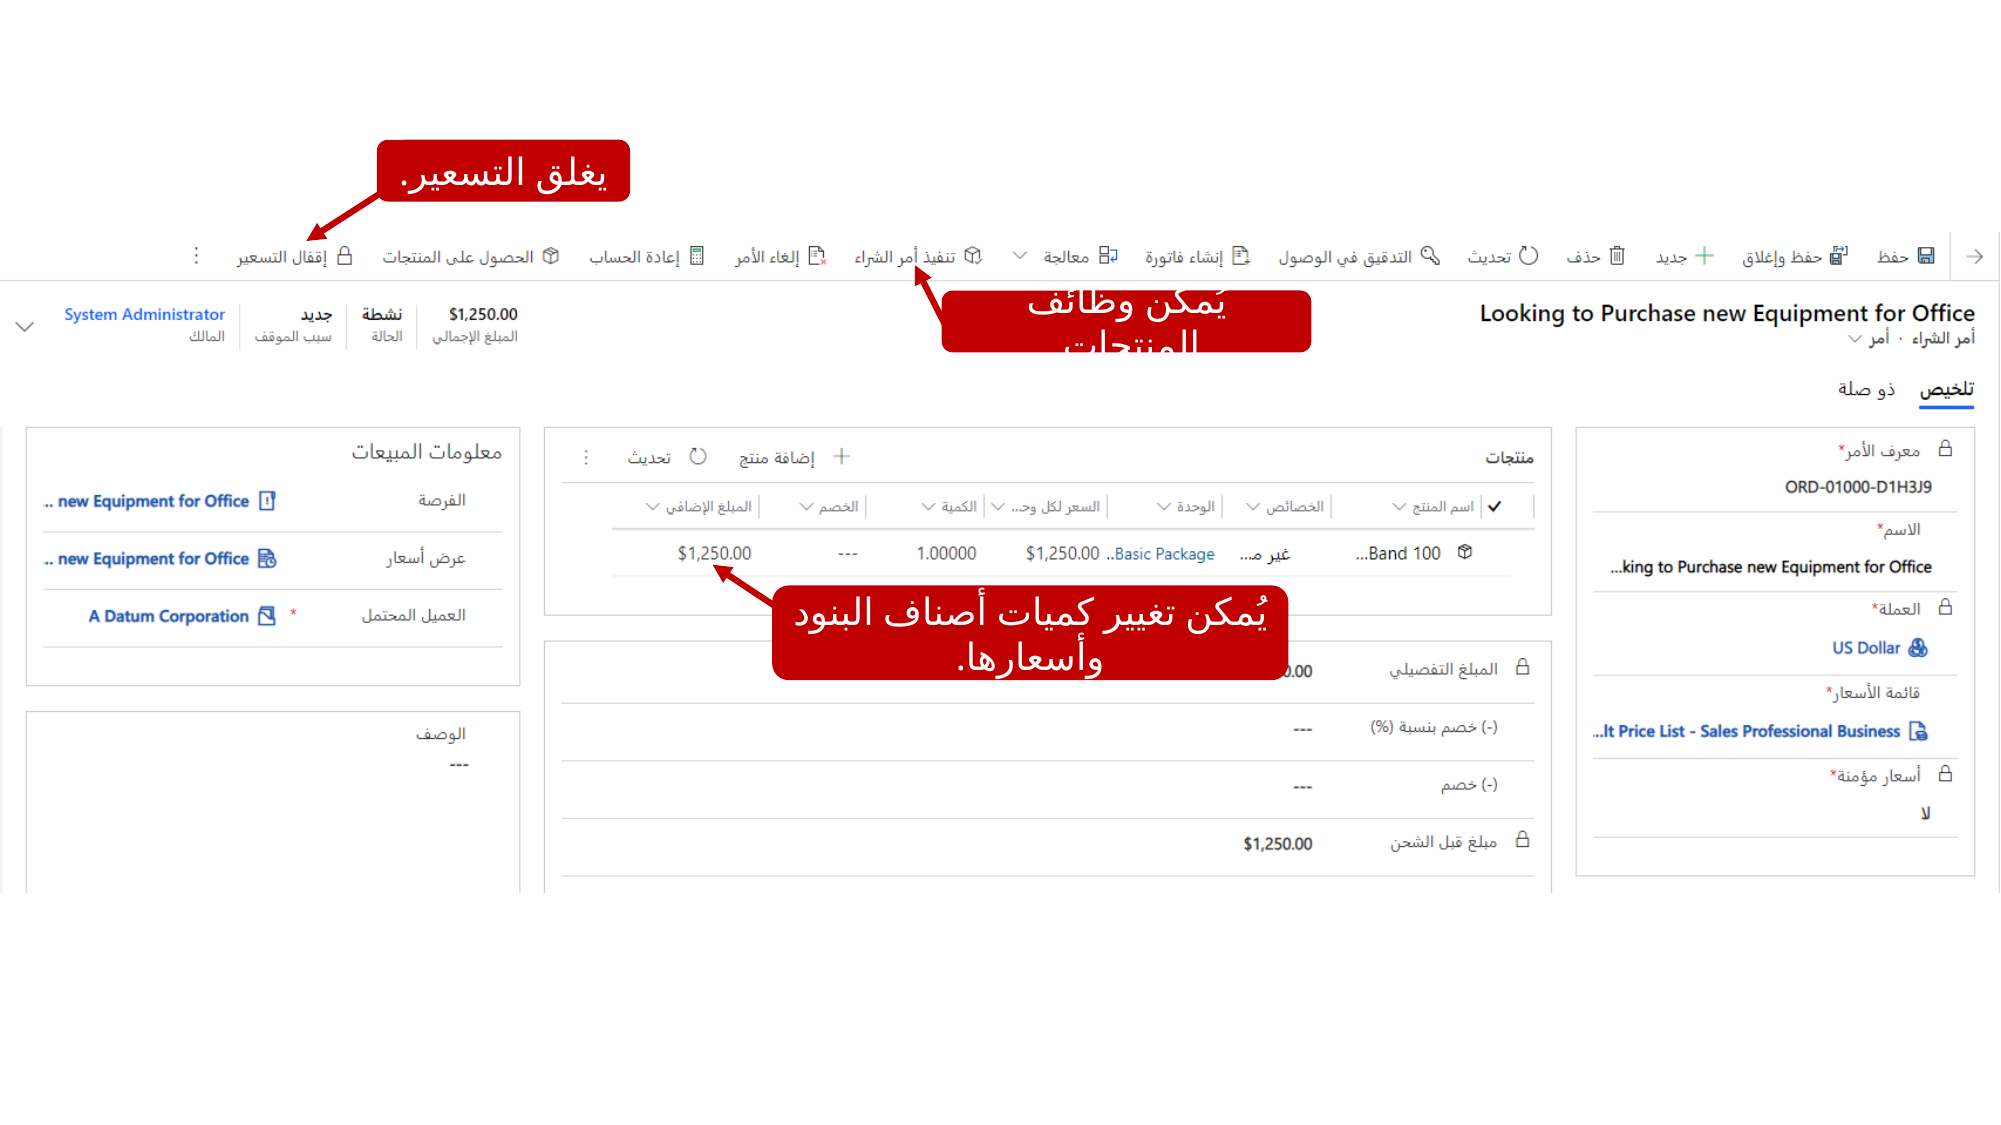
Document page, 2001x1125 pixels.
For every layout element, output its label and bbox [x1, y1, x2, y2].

picture [0, 232, 2000, 893]
text_box [712, 564, 1288, 680]
text_box [914, 265, 1311, 352]
text_box [306, 140, 630, 241]
